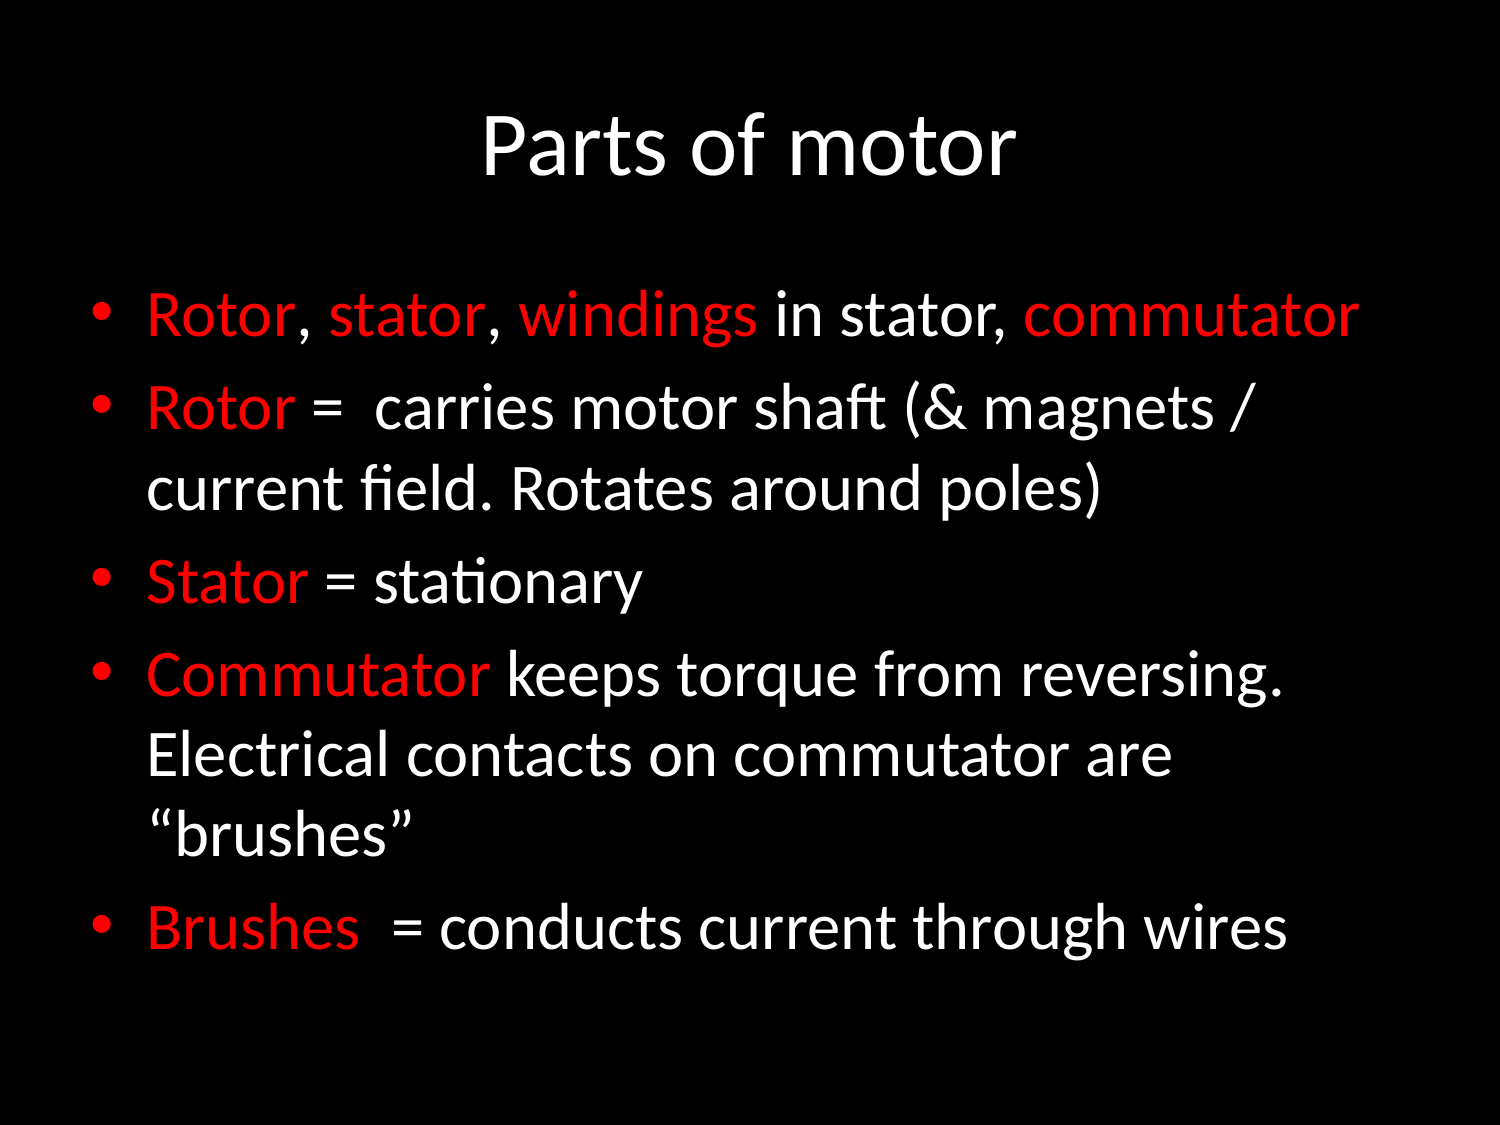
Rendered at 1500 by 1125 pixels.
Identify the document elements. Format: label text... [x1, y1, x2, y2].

title Parts of motor [75, 45, 1425, 233]
list Rotor, stator, windings in stator, commutator Rotor = carries motor shaft (& magnets / current field. Rotates around poles) Stator = stationary Commutator keeps torque from reversing. Electrical contacts on commutator are “brushes” Brushes = conducts current through wires [75, 262, 1425, 1005]
